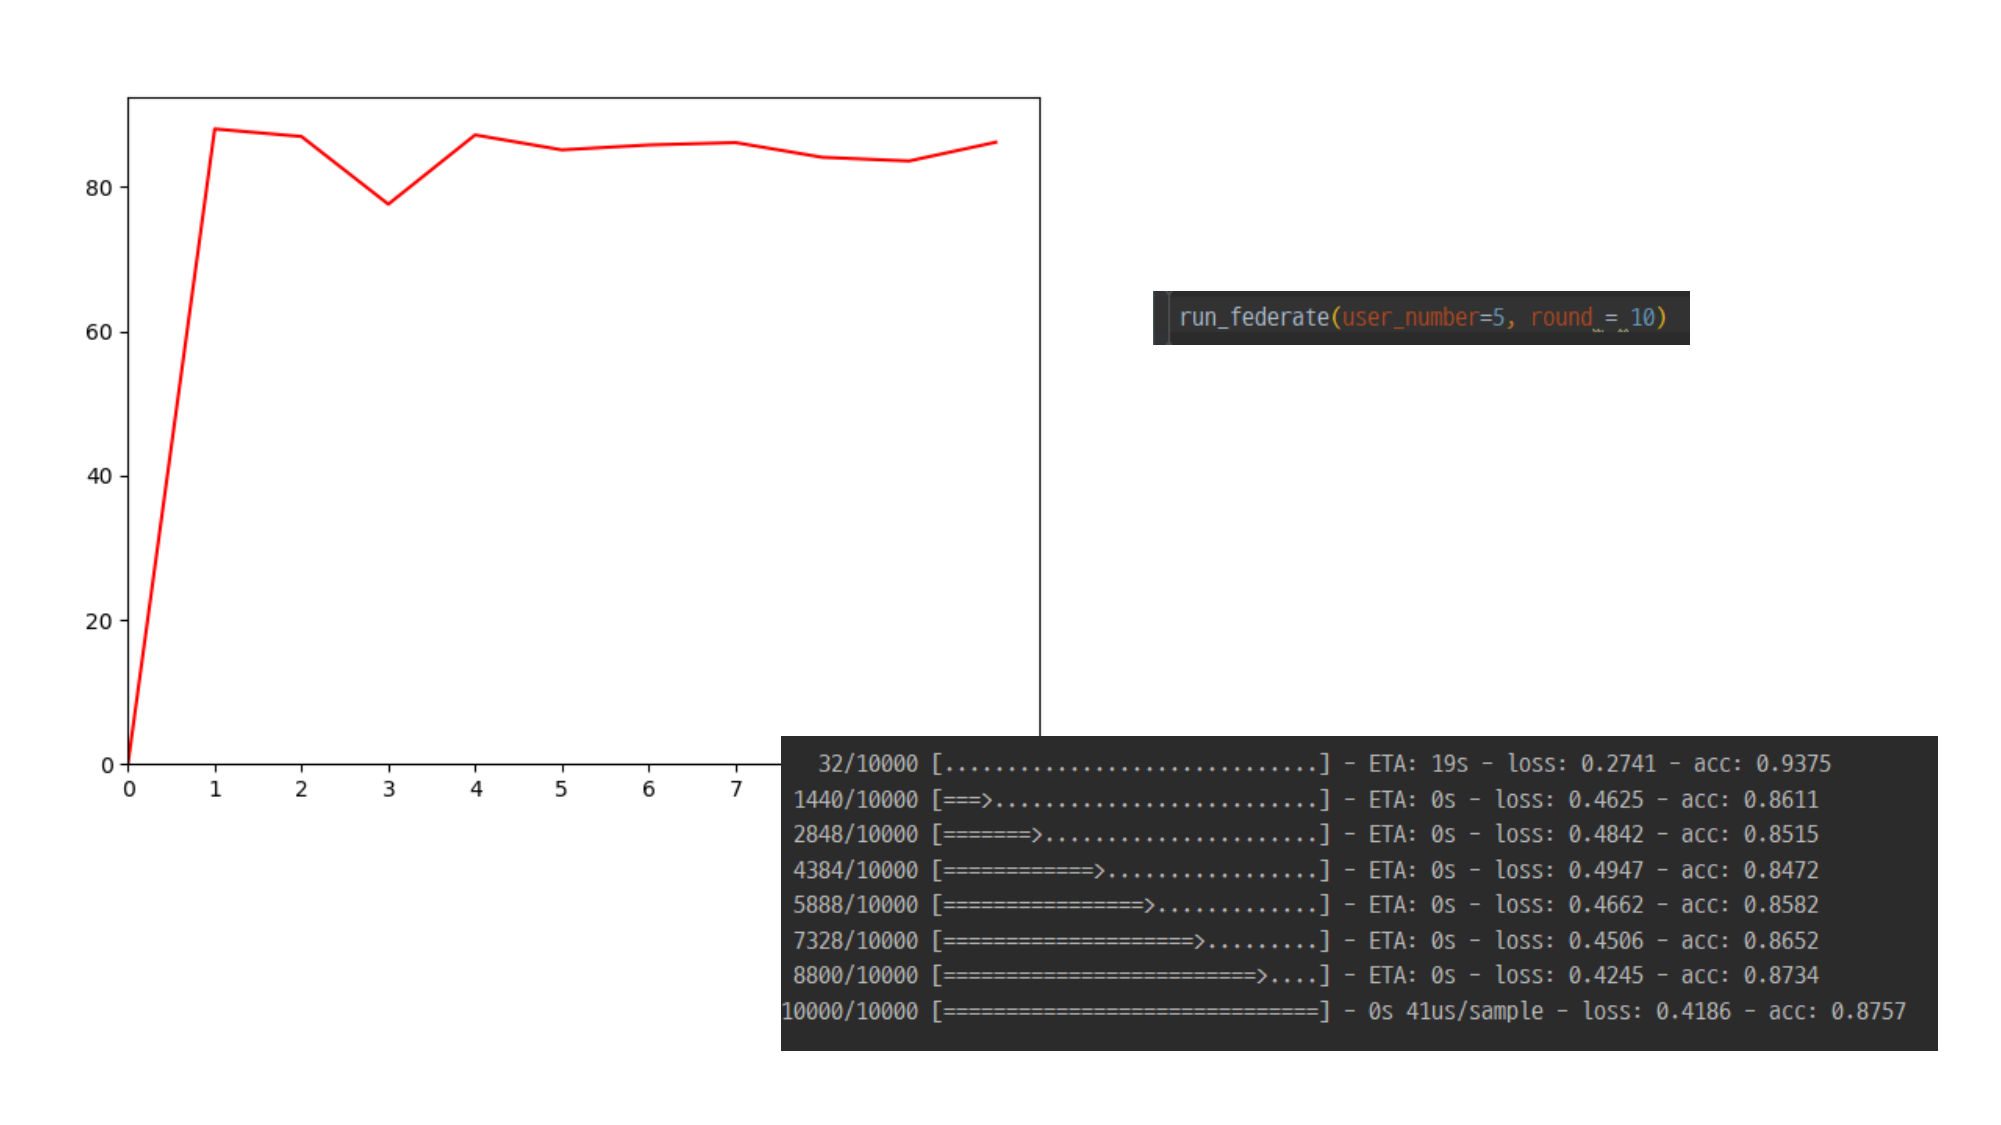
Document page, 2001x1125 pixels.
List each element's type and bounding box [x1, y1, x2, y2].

picture [62, 74, 1938, 1051]
picture [1153, 291, 1690, 345]
